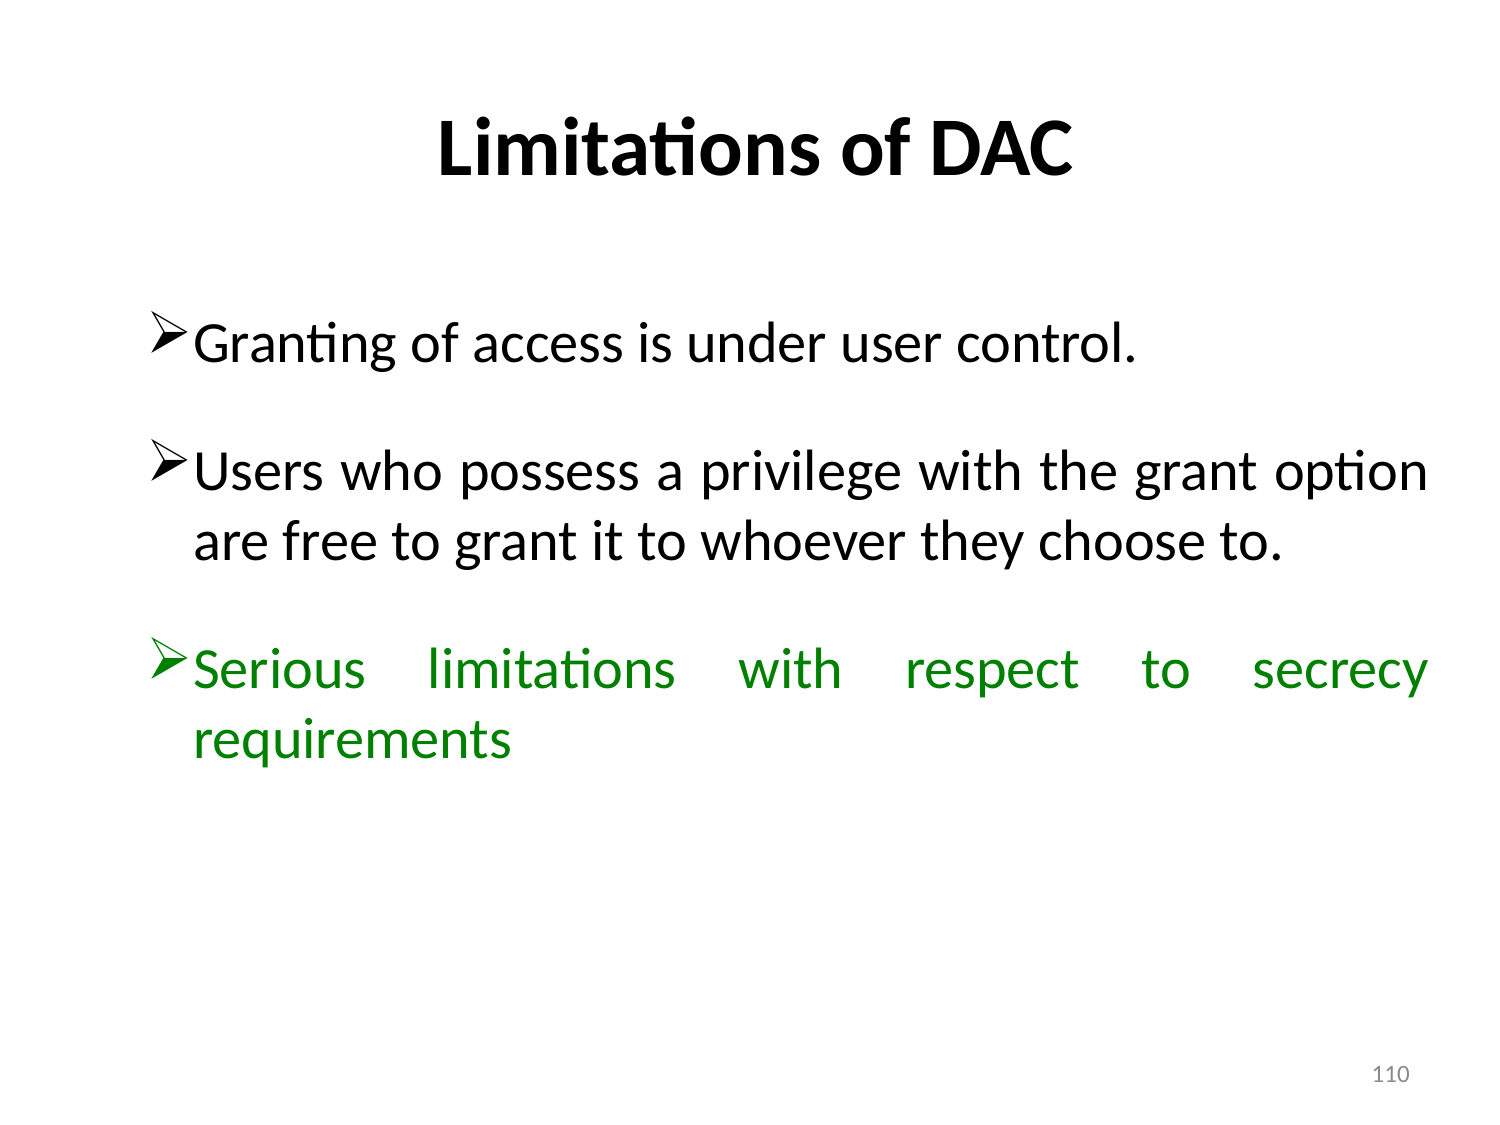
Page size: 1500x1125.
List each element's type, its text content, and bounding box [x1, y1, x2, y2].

list Granting of access is under user control. Users who possess a privilege with the grant option are free to grant it to whoever they choose to. Serious limitations with respect to secrecy requirements [56, 296, 1445, 895]
slide_number 110 [1074, 1042, 1425, 1103]
title Limitations of DAC [143, 75, 1369, 209]
